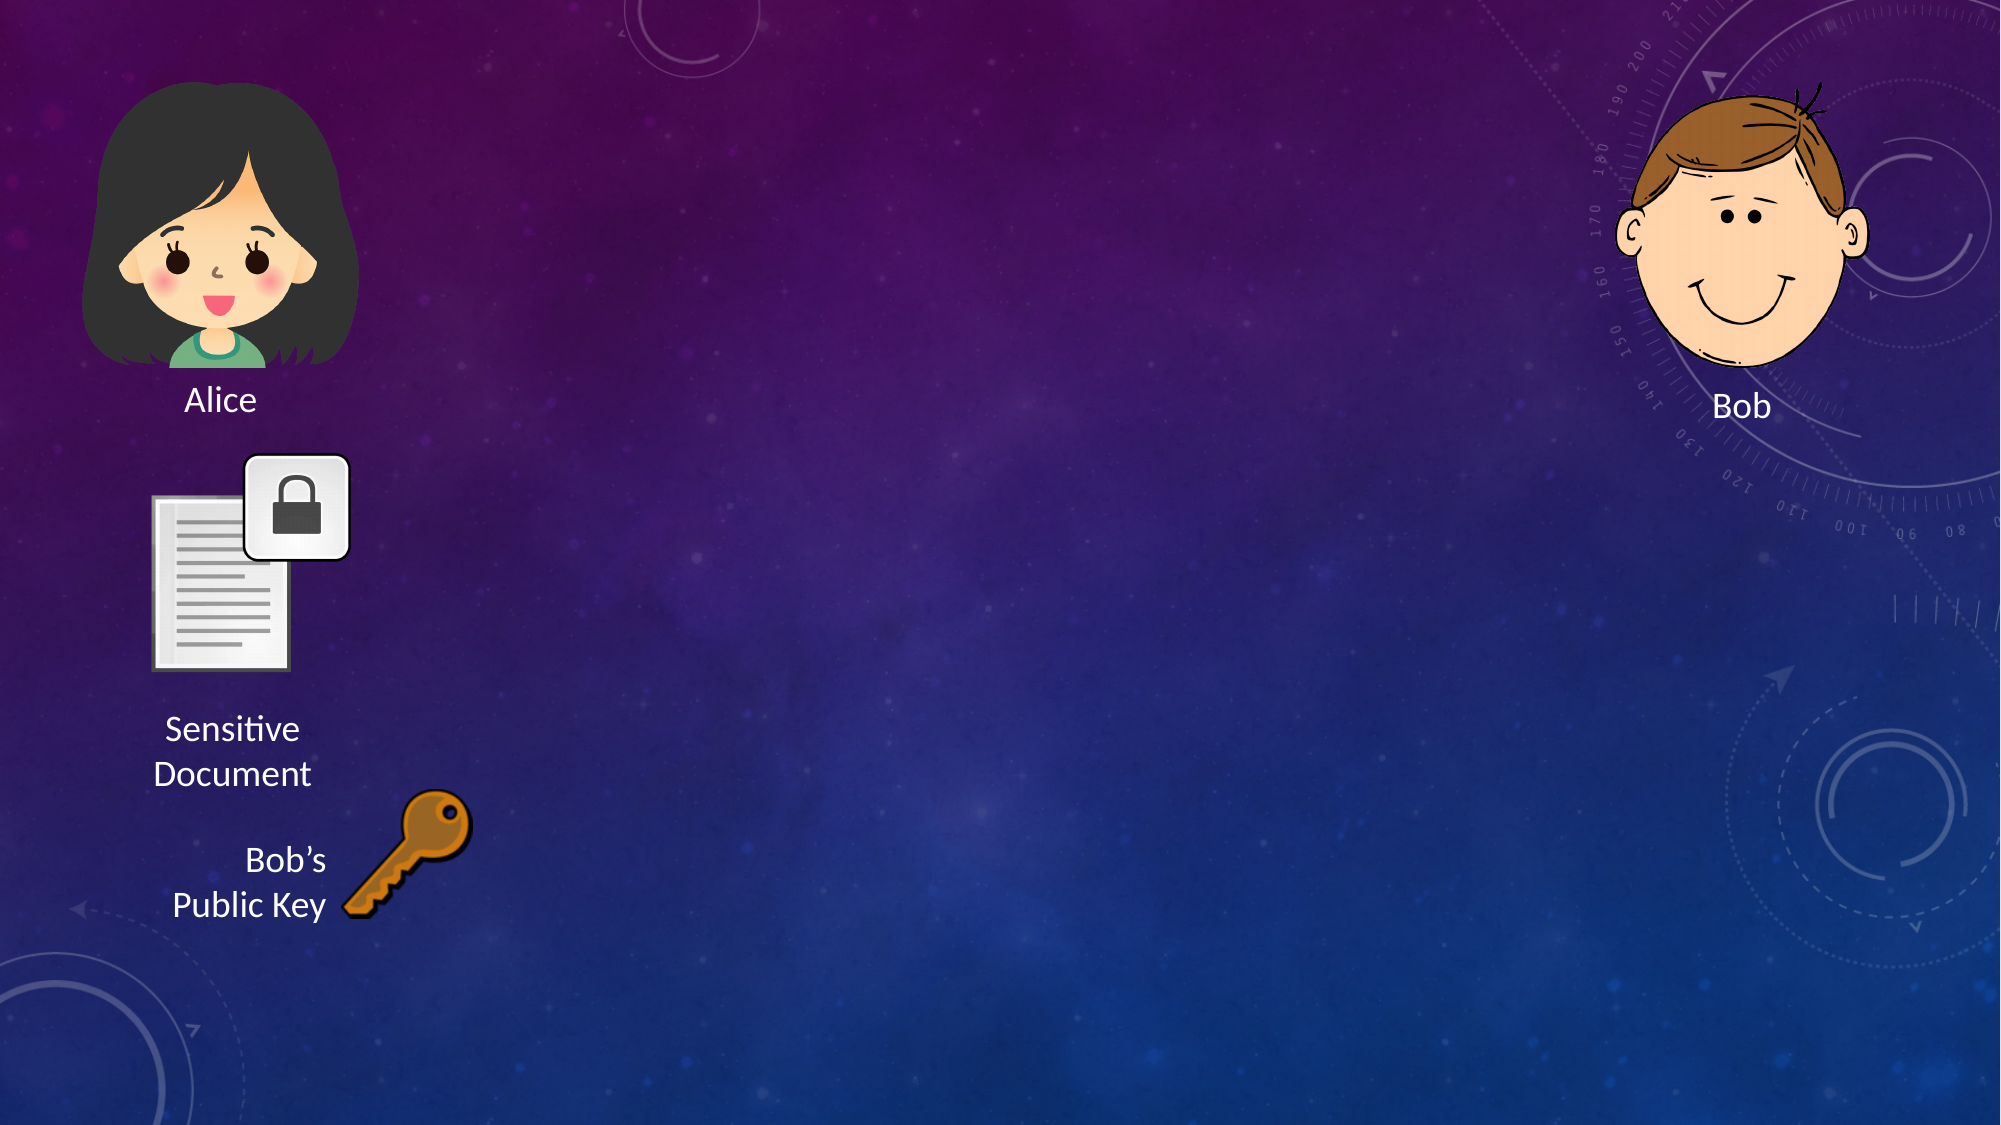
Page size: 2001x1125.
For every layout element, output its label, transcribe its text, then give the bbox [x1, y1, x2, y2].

text_box Alice [130, 381, 311, 428]
text_box Sensitive Document [116, 696, 350, 802]
picture [0, 0, 2001, 1125]
text_box Bob [1652, 381, 1833, 433]
text_box Bob’s Public Key [130, 827, 342, 932]
